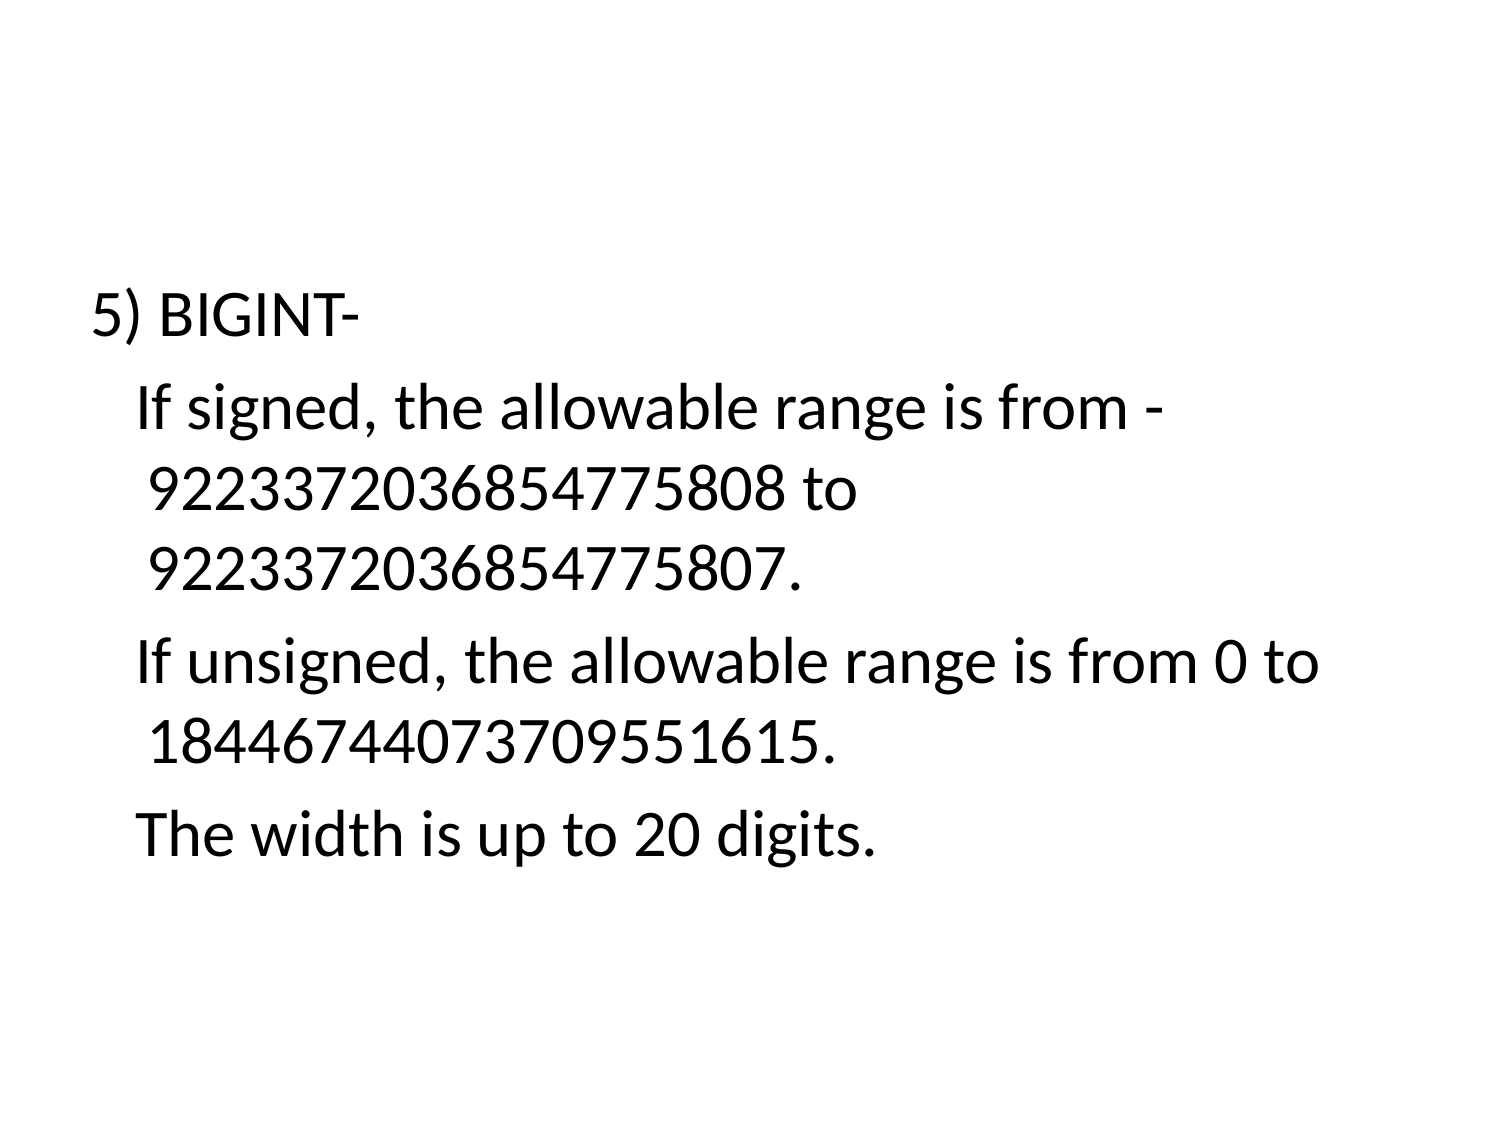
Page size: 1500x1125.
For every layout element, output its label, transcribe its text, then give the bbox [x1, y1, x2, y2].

list 5) BIGINT- If signed, the allowable range is from -9223372036854775808 to 9223372036854775807. If unsigned, the allowable range is from 0 to 18446744073709551615. The width is up to 20 digits. [75, 262, 1425, 1005]
